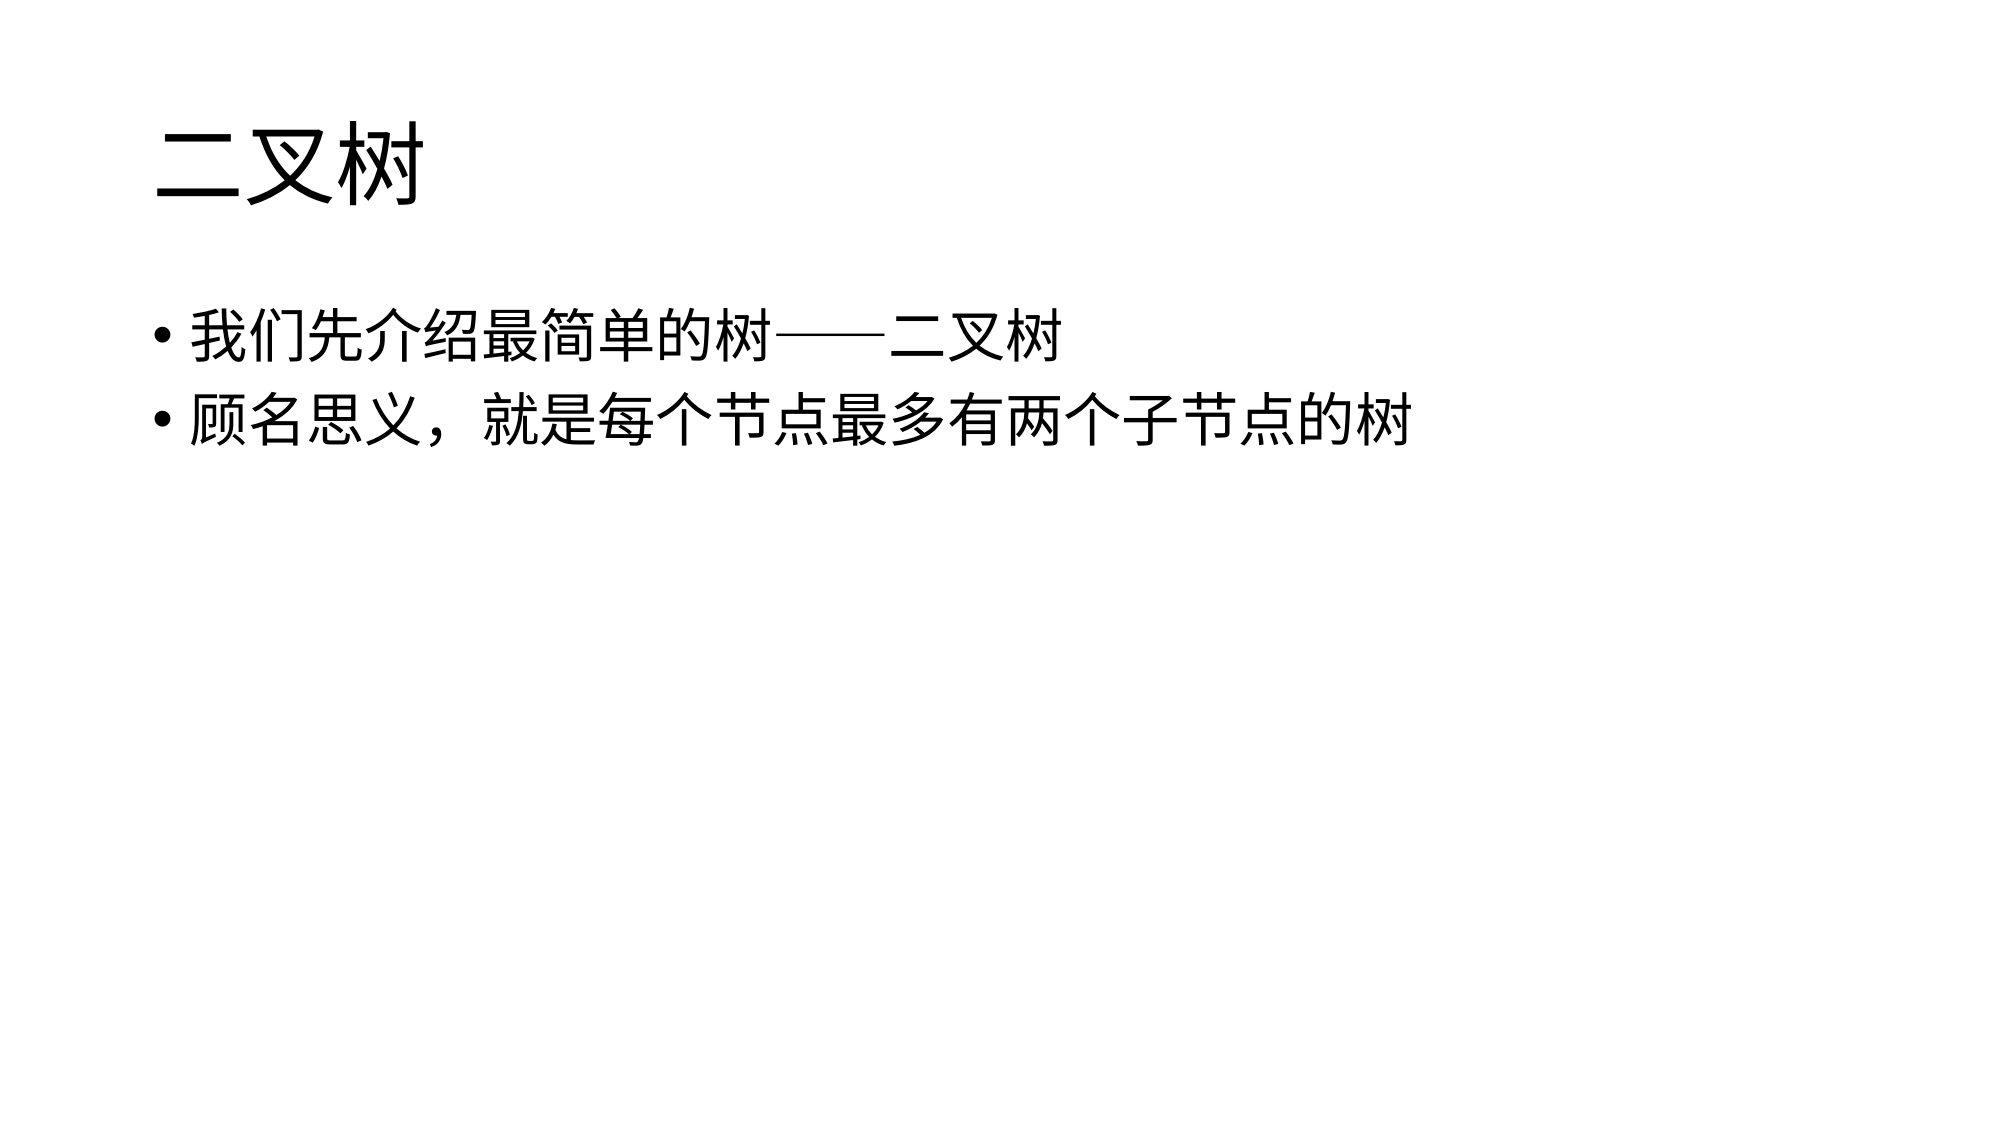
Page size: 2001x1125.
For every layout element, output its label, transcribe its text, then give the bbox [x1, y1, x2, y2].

title 二叉树 [137, 59, 1863, 278]
list 我们先介绍最简单的树——二叉树 顾名思义，就是每个节点最多有两个子节点的树 [137, 299, 1863, 1014]
